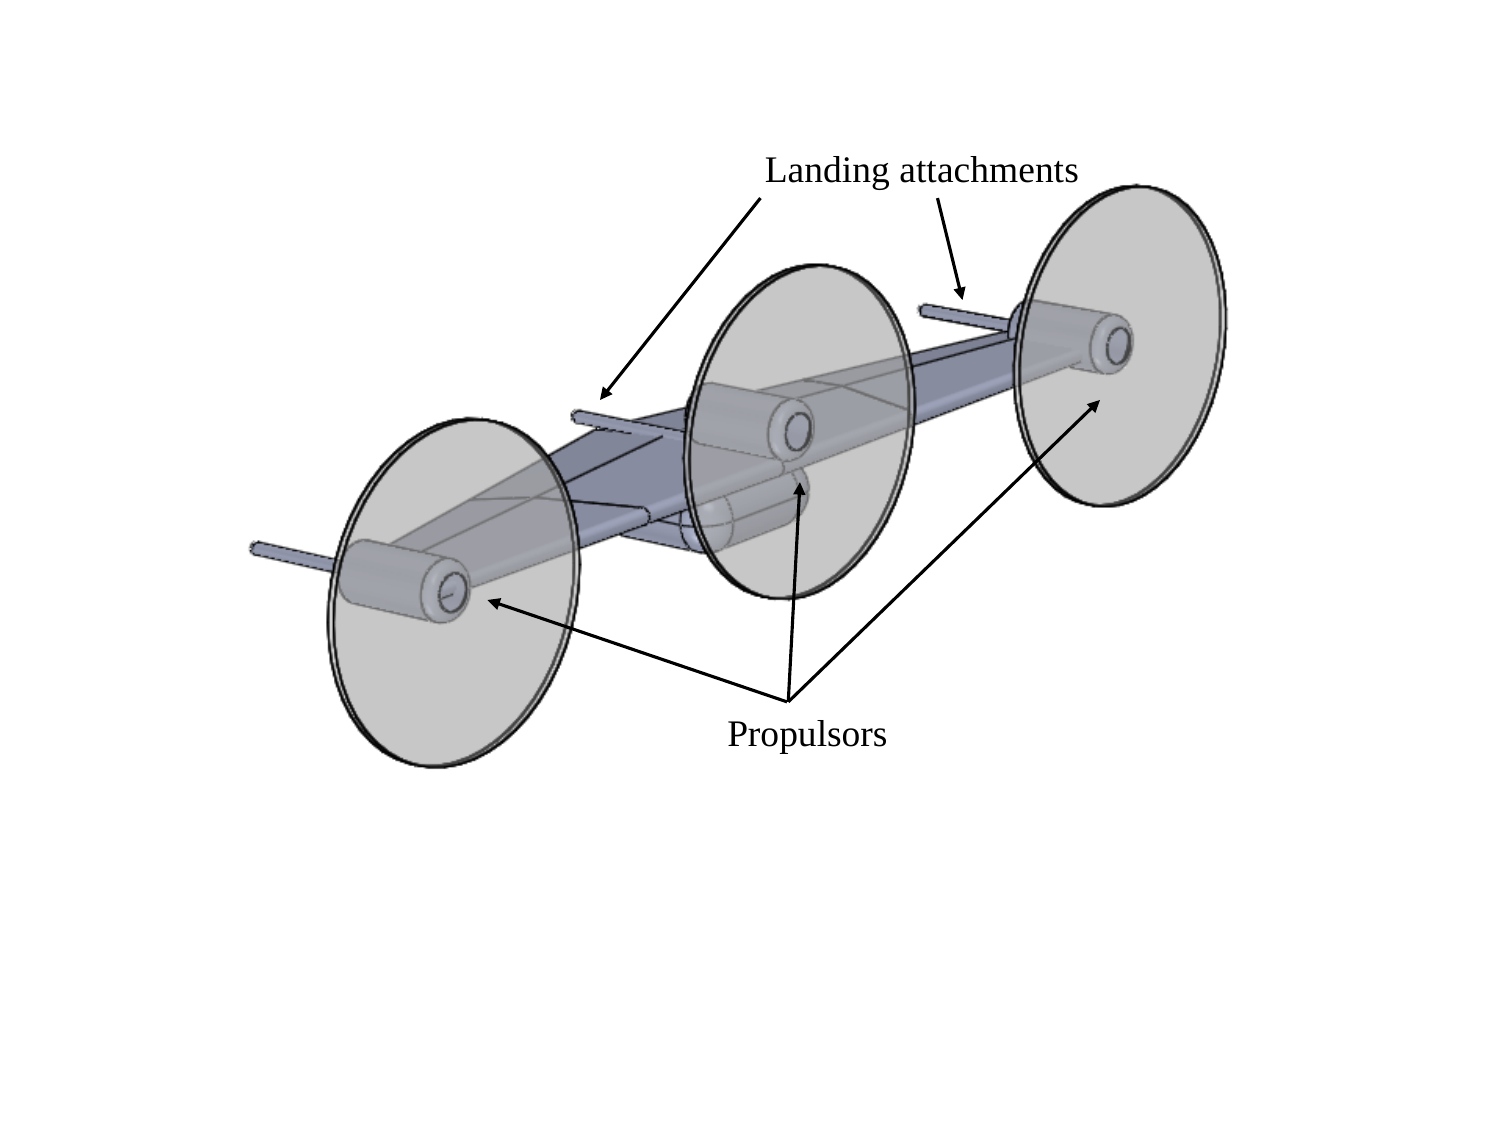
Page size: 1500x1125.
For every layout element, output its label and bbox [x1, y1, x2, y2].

text_box [487, 599, 781, 703]
text_box [599, 197, 761, 401]
text_box [937, 197, 963, 301]
picture [117, 112, 1402, 853]
text_box [788, 399, 1101, 703]
